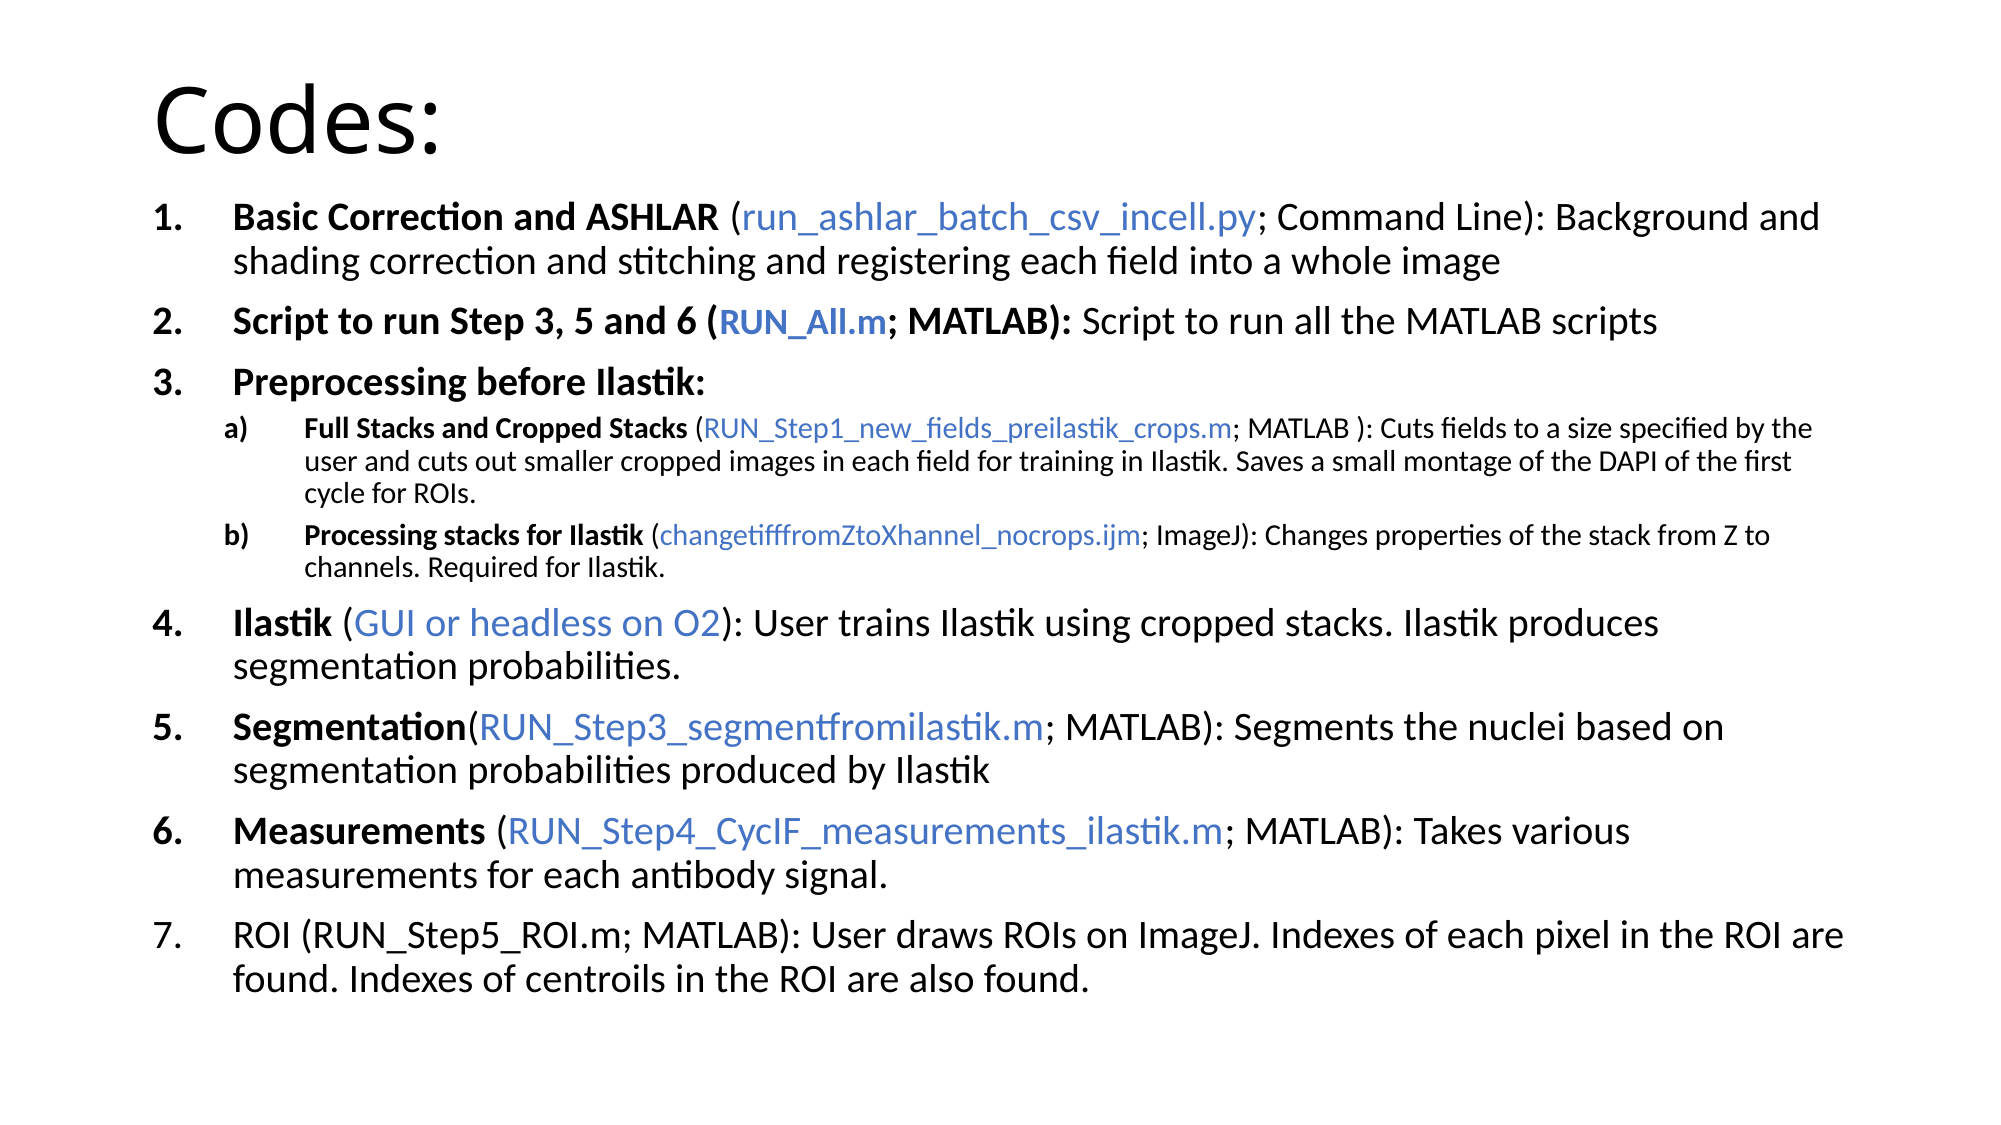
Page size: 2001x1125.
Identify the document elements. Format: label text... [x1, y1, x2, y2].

list Basic Correction and ASHLAR (run_ashlar_batch_csv_incell.py; Command Line): Background and shading correction and stitching and registering each field into a whole image Script to run Step 3, 5 and 6 (RUN_All.m; MATLAB): Script to run all the MATLAB scripts Preprocessing before Ilastik: Full Stacks and Cropped Stacks (RUN_Step1_new_fields_preilastik_crops.m; MATLAB ): Cuts fields to a size specified by the user and cuts out smaller cropped images in each field for training in Ilastik. Saves a small montage of the DAPI of the first cycle for ROIs. Processing stacks for Ilastik (changetifffromZtoXhannel_nocrops.ijm; ImageJ): Changes properties of the stack from Z to channels. Required for Ilastik. Ilastik (GUI or headless on O2): User trains Ilastik using cropped stacks. Ilastik produces segmentation probabilities. Segmentation(RUN_Step3_segmentfromilastik.m; MATLAB): Segments the nuclei based on segmentation probabilities produced by Ilastik Measurements (RUN_Step4_CycIF_measurements_ilastik.m; MATLAB): Takes various measurements for each antibody signal. ROI (RUN_Step5_ROI.m; MATLAB): User draws ROIs on ImageJ. Indexes of each pixel in the ROI are found. Indexes of centroils in the ROI are also found. [137, 187, 1863, 1014]
title Codes: [137, 59, 1863, 187]
